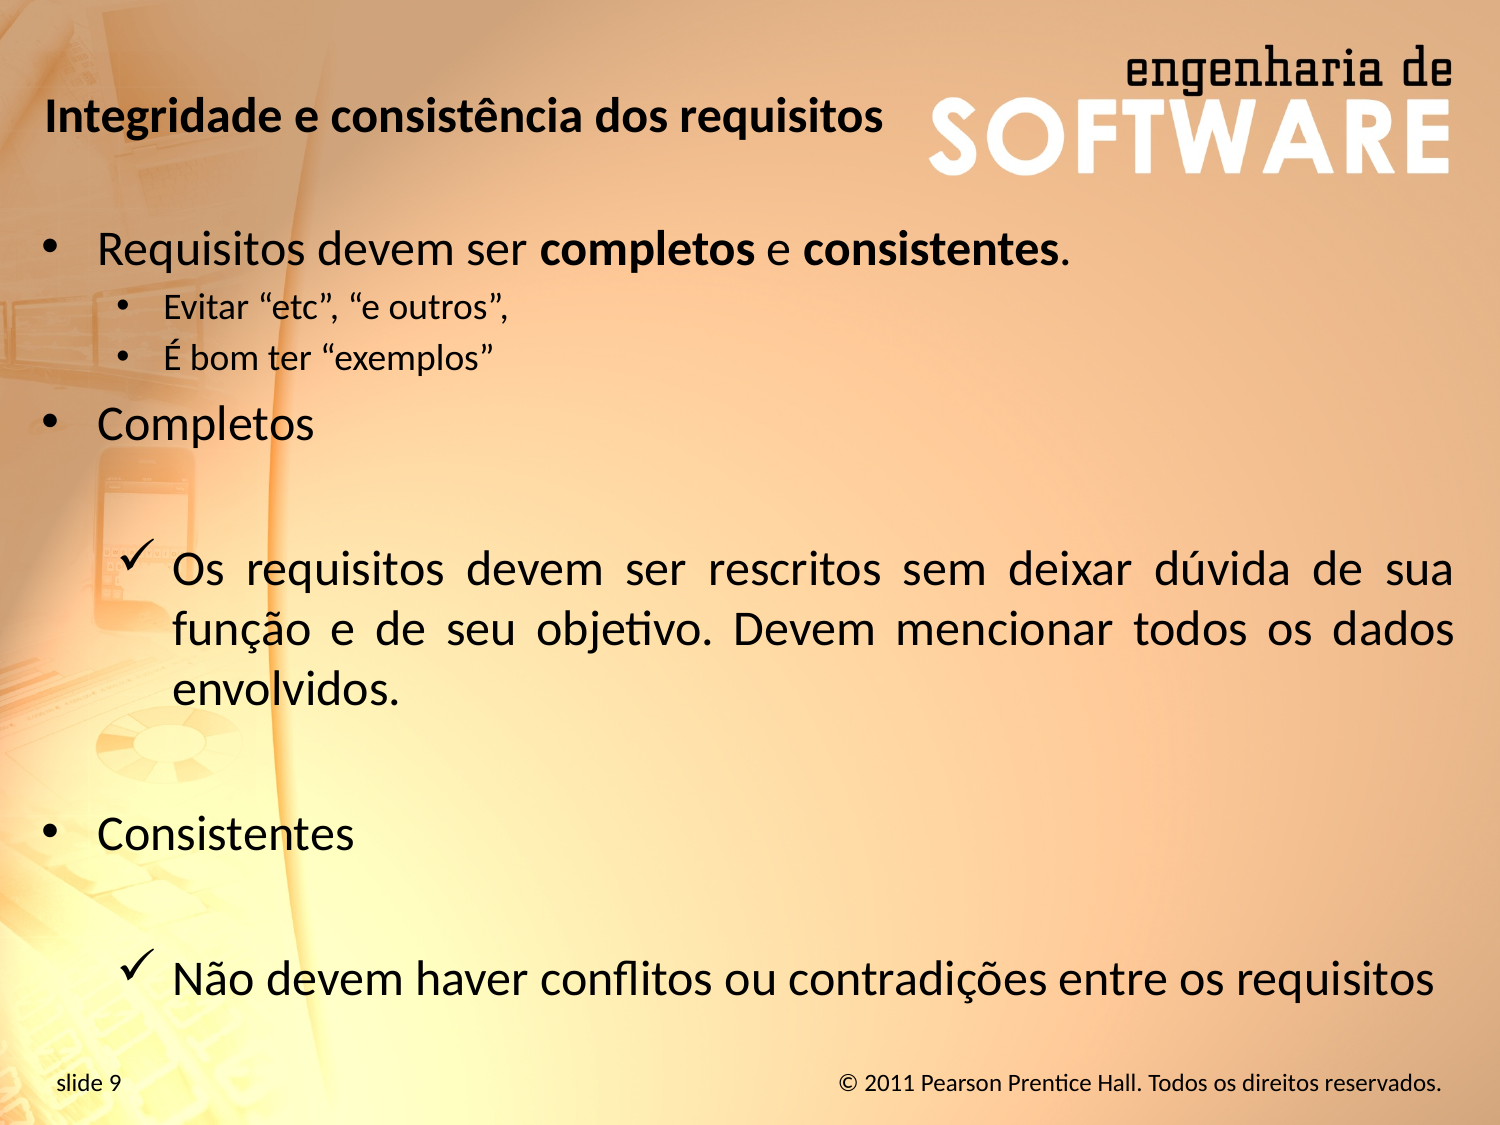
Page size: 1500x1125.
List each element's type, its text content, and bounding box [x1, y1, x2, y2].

title Integridade e consistência dos requisitos [29, 18, 1227, 207]
picture [0, 0, 1500, 1125]
list Requisitos devem ser completos e consistentes. Evitar “etc”, “e outros”, É bom ter “exemplos” Completos Os requisitos devem ser rescritos sem deixar dúvida de sua função e de seu objetivo. Devem mencionar todos os dados envolvidos. Consistentes Não devem haver conflitos ou contradições entre os requisitos [26, 208, 1471, 1043]
